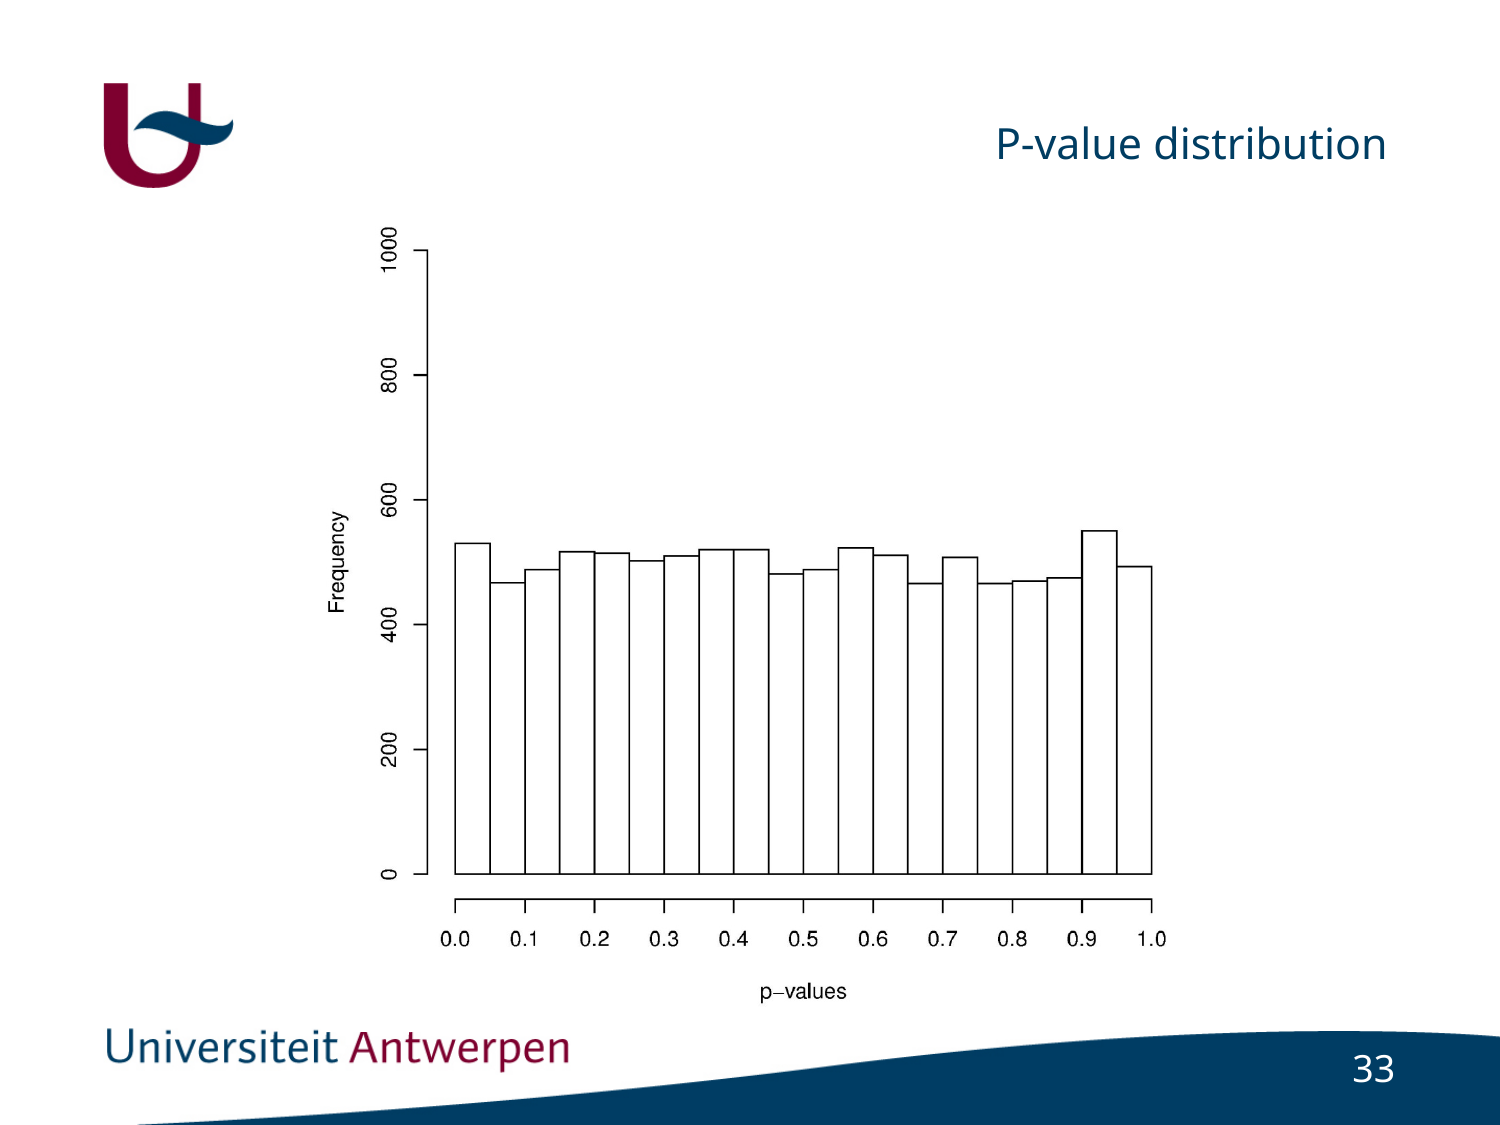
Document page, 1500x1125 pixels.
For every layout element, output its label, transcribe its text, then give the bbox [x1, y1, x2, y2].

picture [103, 83, 234, 188]
title P-value distribution [179, 115, 1388, 220]
picture [103, 1020, 1500, 1125]
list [320, 216, 1180, 1032]
